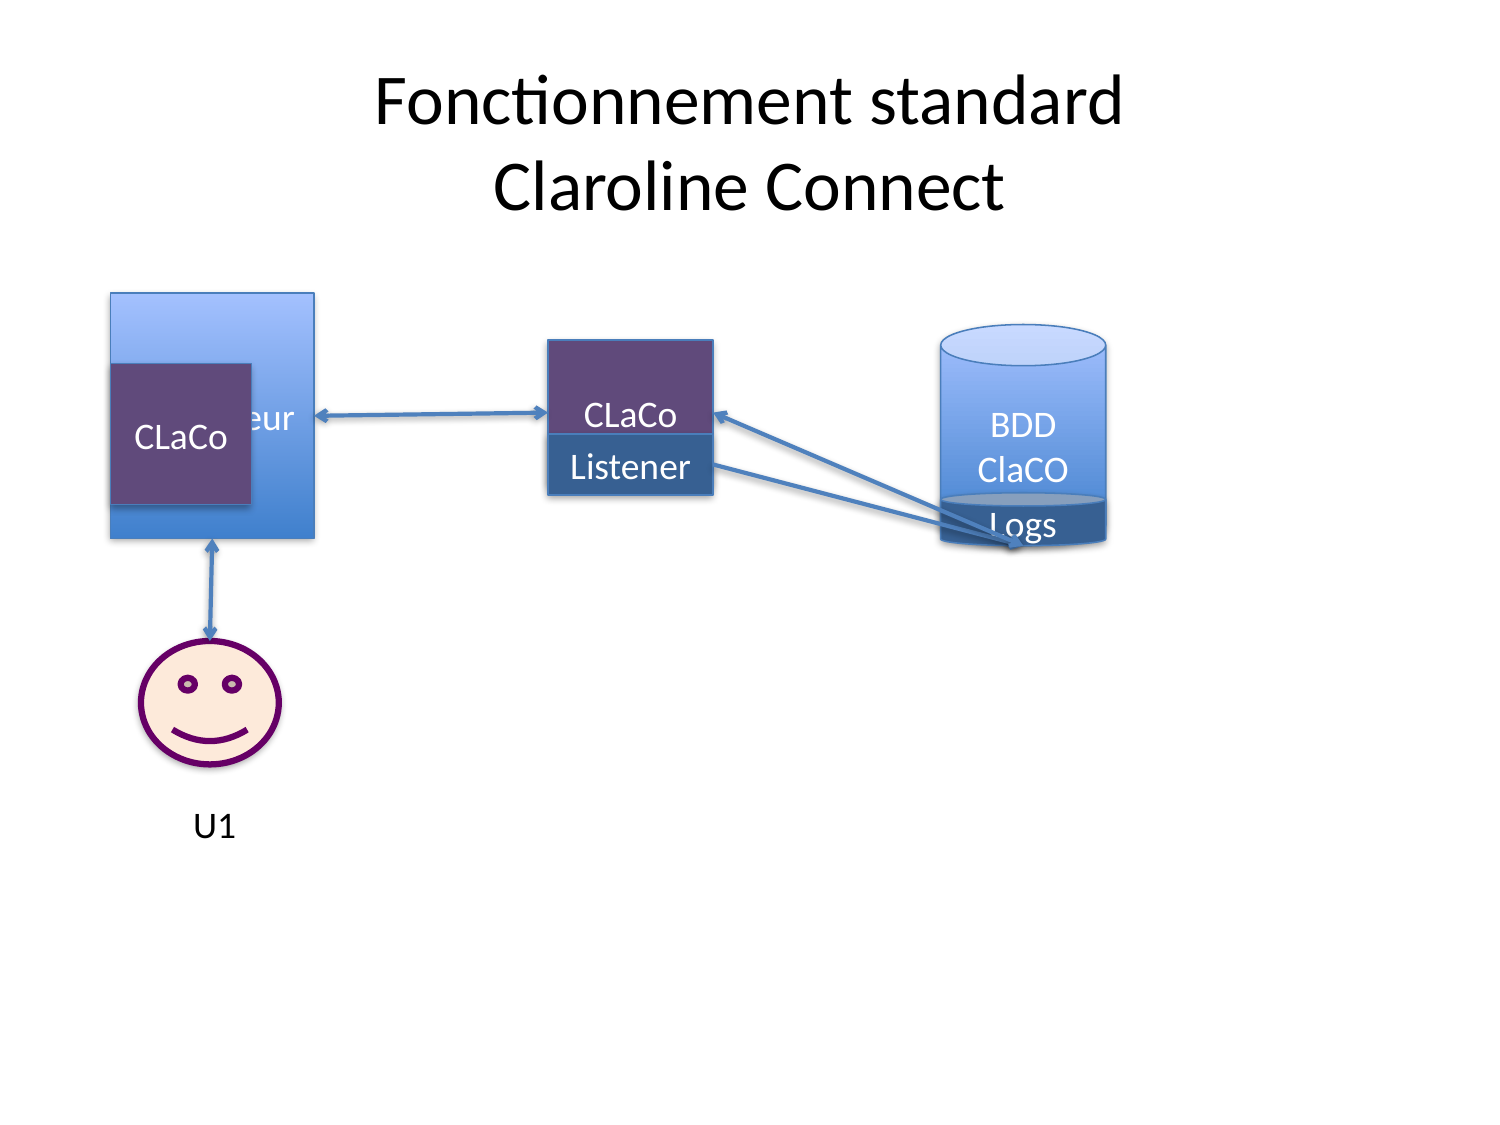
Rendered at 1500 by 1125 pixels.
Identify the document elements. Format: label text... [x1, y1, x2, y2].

text_box Navigateur [110, 292, 315, 539]
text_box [313, 412, 549, 417]
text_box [209, 538, 213, 642]
text_box CLaCo [547, 339, 714, 433]
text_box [712, 412, 941, 436]
text_box Listener [547, 433, 714, 496]
text_box U1 [178, 793, 251, 854]
text_box CLaCo [110, 363, 252, 505]
text_box Logs [946, 491, 1107, 547]
text_box [140, 640, 280, 766]
title Fonctionnement standard Claroline Connect [75, 45, 1425, 233]
text_box Logs [939, 534, 982, 546]
text_box BDD ClaCO [939, 323, 1107, 498]
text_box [712, 464, 941, 520]
